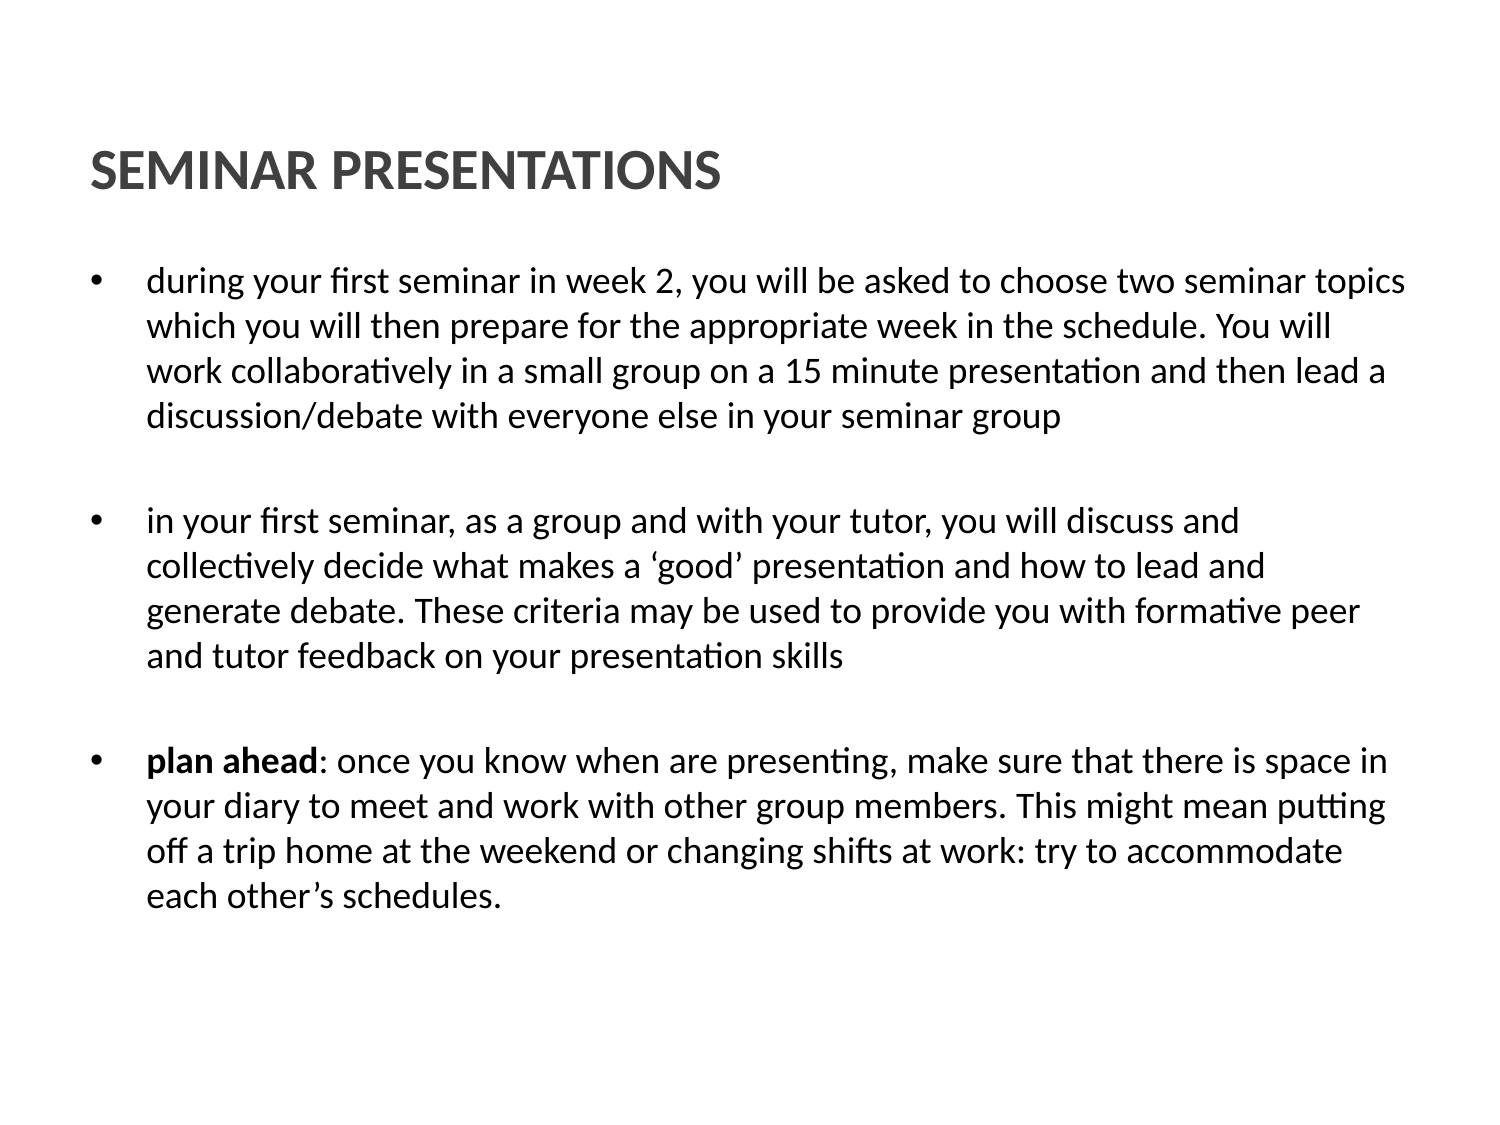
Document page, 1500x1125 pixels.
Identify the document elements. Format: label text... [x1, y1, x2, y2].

list SEMINAR PRESENTATIONS during your first seminar in week 2, you will be asked to choose two seminar topics which you will then prepare for the appropriate week in the schedule. You will work collaboratively in a small group on a 15 minute presentation and then lead a discussion/debate with everyone else in your seminar group in your first seminar, as a group and with your tutor, you will discuss and collectively decide what makes a ‘good’ presentation and how to lead and generate debate. These criteria may be used to provide you with formative peer and tutor feedback on your presentation skills plan ahead: once you know when are presenting, make sure that there is space in your diary to meet and work with other group members. This might mean putting off a trip home at the weekend or changing shifts at work: try to accommodate each other’s schedules. [75, 137, 1425, 965]
